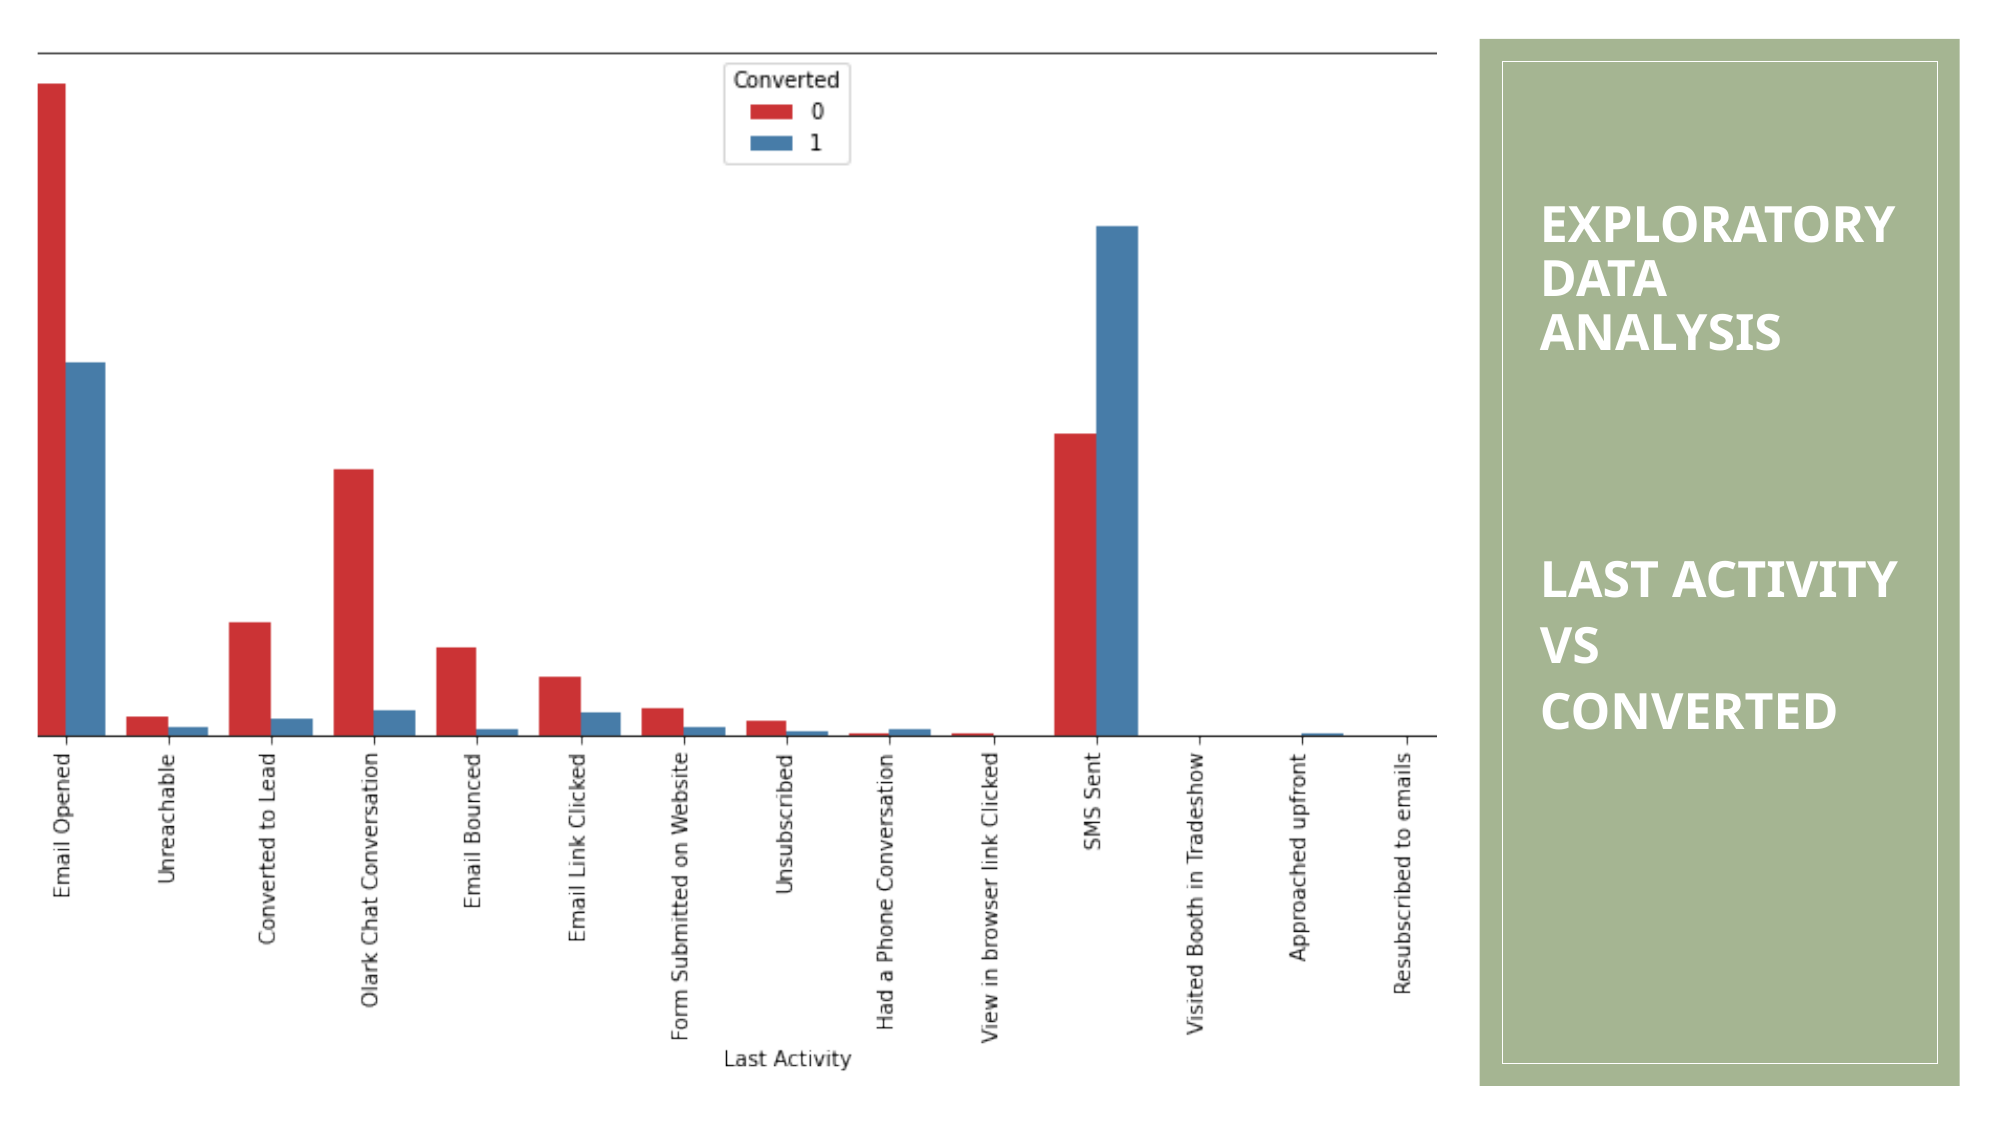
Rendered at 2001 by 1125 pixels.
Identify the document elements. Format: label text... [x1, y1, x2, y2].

list LAST ACTIVITY VS CONVERTED [1524, 375, 1924, 950]
title EXPLORATORY DATA ANALYSIS [1524, 98, 1924, 369]
picture [37, 38, 1437, 1086]
